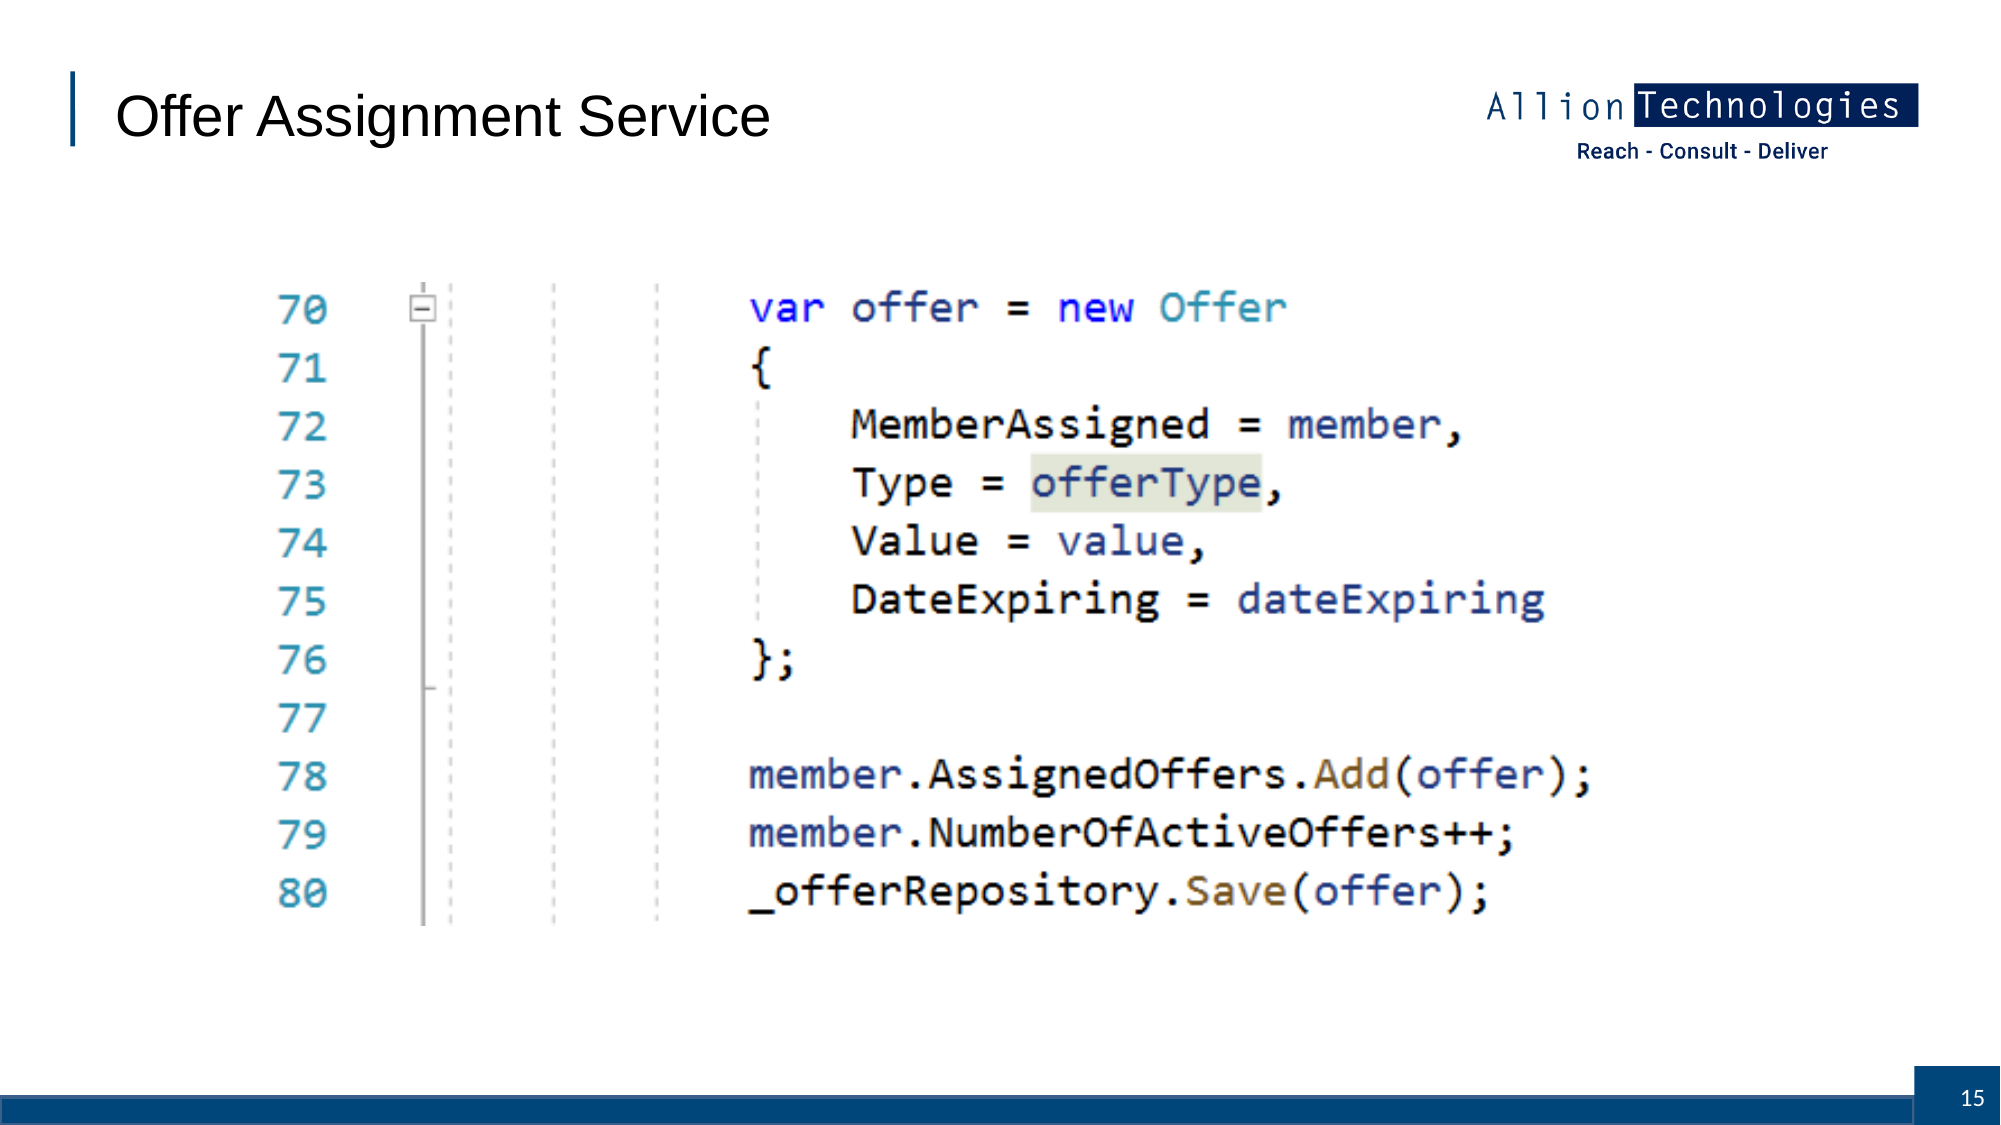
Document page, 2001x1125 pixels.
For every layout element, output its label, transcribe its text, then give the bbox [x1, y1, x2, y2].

picture [260, 282, 1634, 926]
picture [1463, 60, 1942, 178]
text_box Offer Assignment Service [100, 71, 1498, 202]
text_box [0, 1095, 1914, 1125]
text_box 15 [1914, 1066, 2000, 1125]
